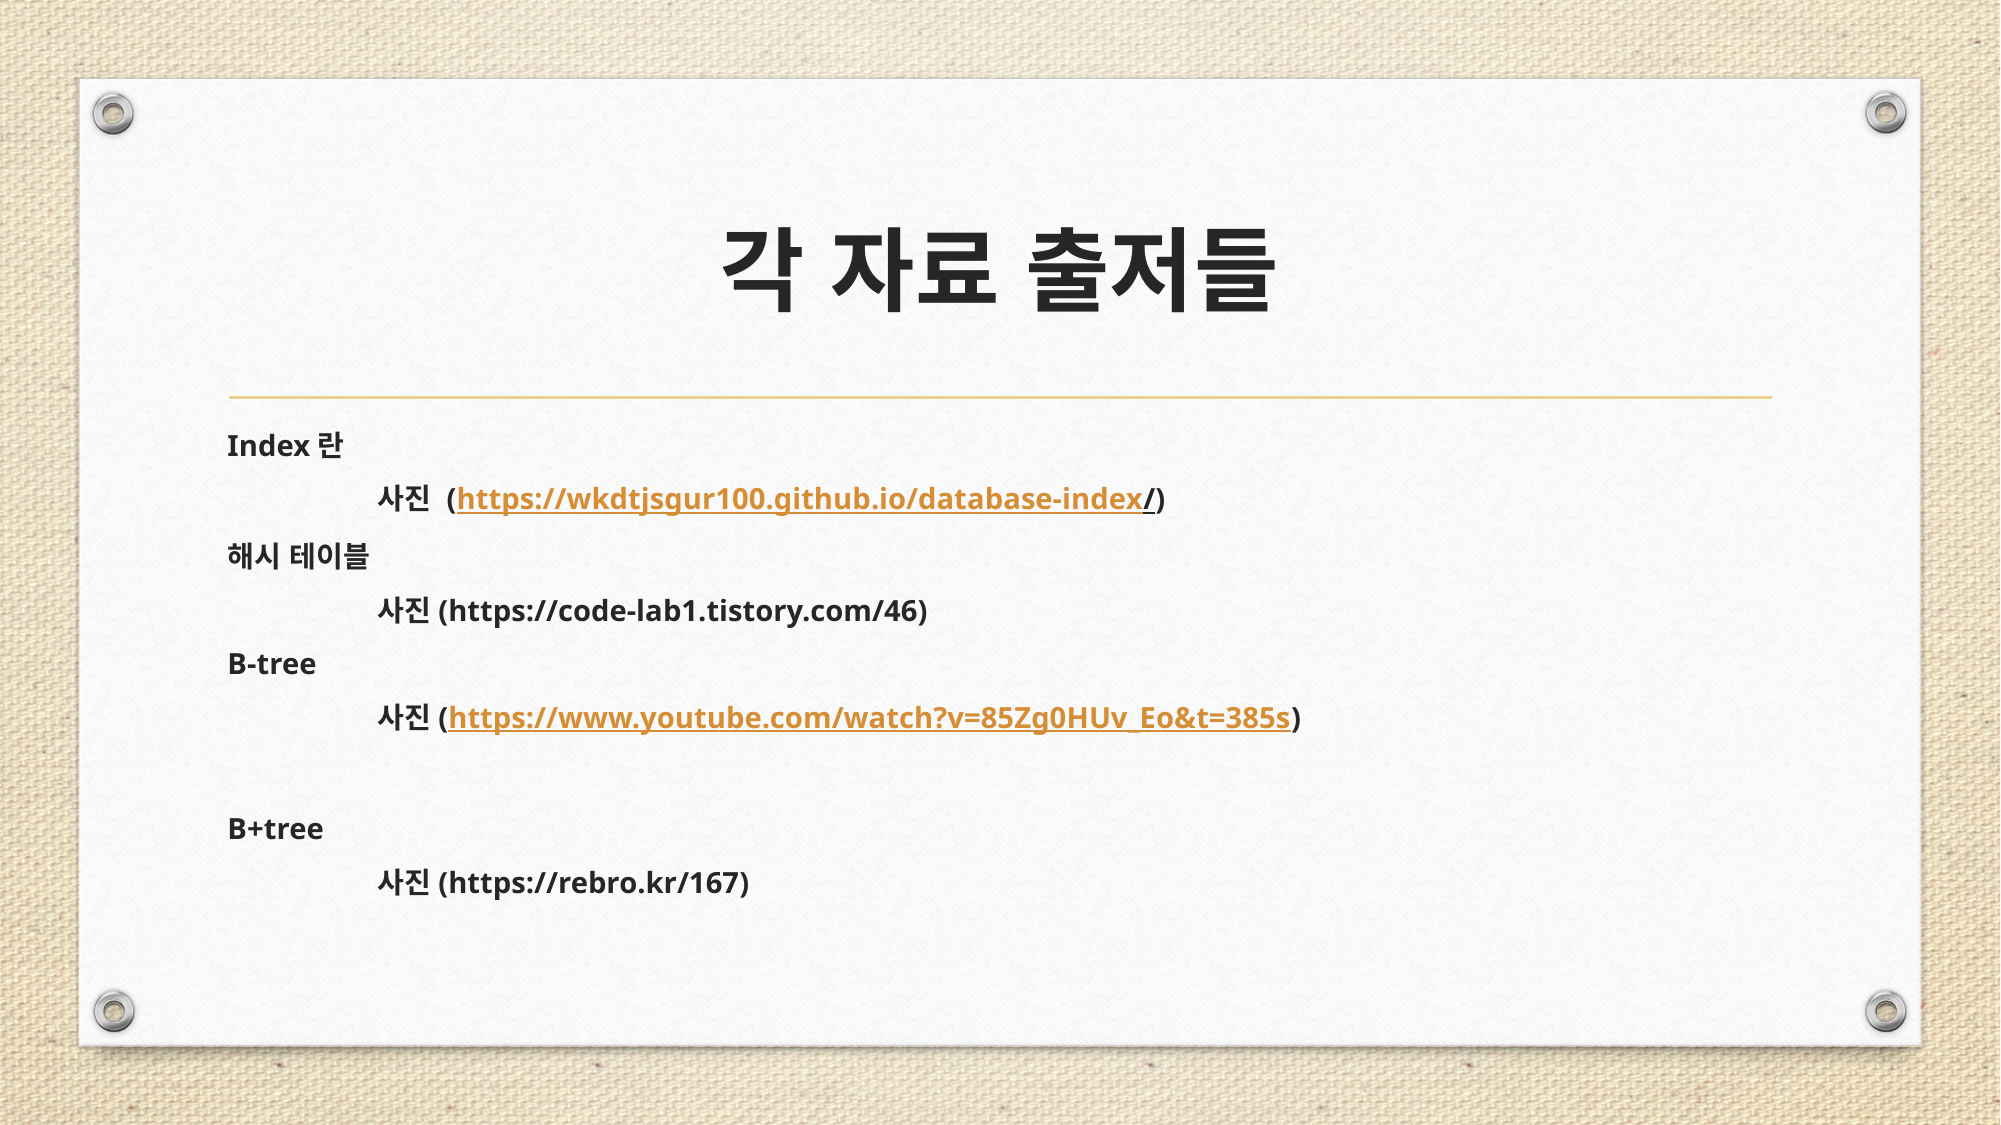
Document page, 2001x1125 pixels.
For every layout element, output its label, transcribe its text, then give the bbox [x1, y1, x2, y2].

picture [0, 0, 2001, 1125]
list Index란 사진 (https://wkdtjsgur100.github.io/database-index/) 해시 테이블 사진(https://code-lab1.tistory.com/46) B-tree 사진(https://www.youtube.com/watch?v=85Zg0HUv_Eo&t=385s) B+tree 사진(https://rebro.kr/167) [212, 419, 1788, 964]
title 각 자료 출저들 [212, 161, 1788, 375]
